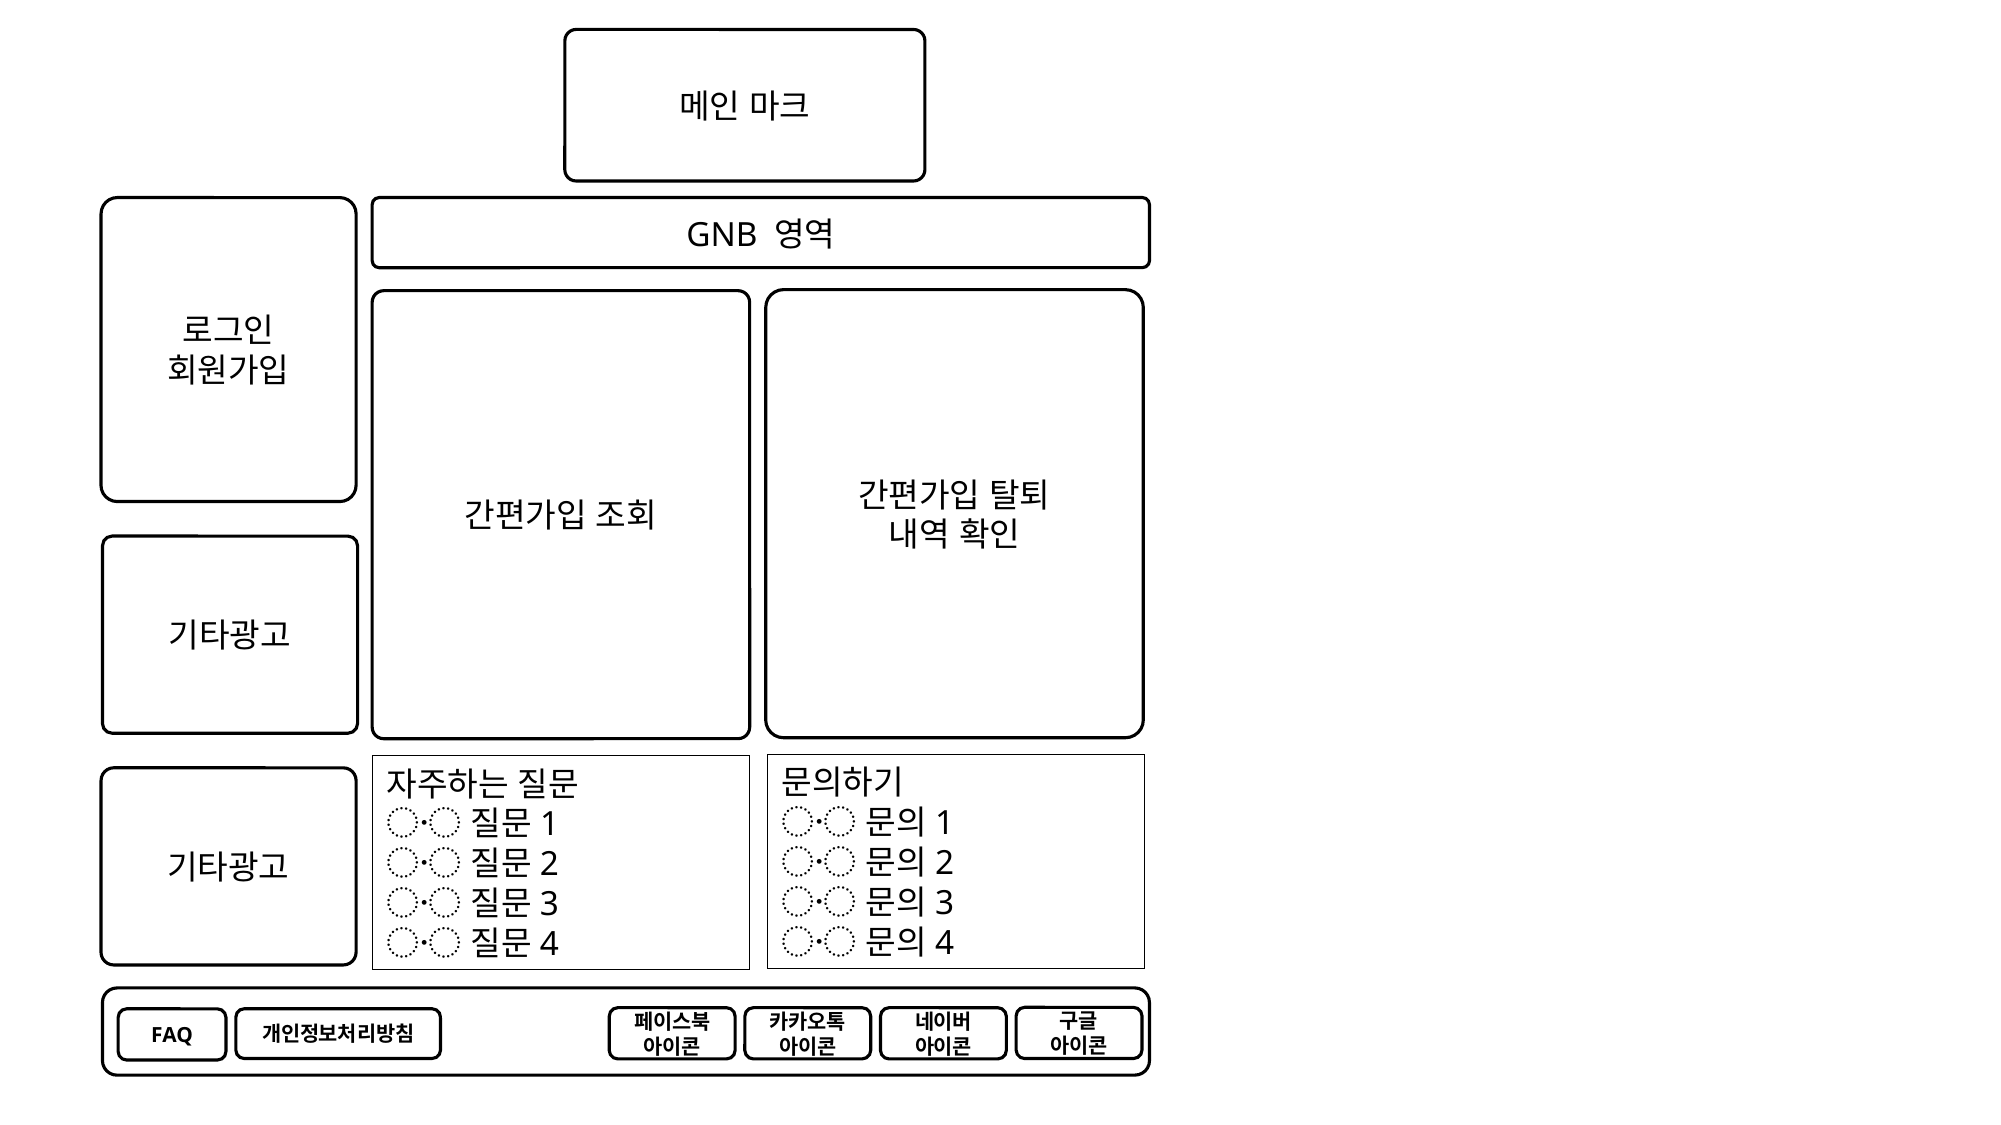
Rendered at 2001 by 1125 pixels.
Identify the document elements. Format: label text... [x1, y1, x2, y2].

text_box 자주하는 질문 〮 질문1 〮 질문2 〮 질문3 〮 질문4 [372, 755, 750, 970]
text_box 간편가입 탈퇴 내역 확인 [764, 288, 1145, 739]
text_box GNB 영역 [371, 196, 1151, 269]
text_box 기타광고 [99, 766, 358, 966]
text_box 메인 마크 [563, 28, 926, 183]
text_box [102, 987, 1150, 1076]
text_box 문의하기 〮 문의1 〮 문의2 〮 문의3 〮 문의4 [767, 754, 1145, 969]
text_box 로그인 회원가입 [99, 196, 358, 503]
text_box 기타광고 [101, 535, 359, 735]
text_box 간편가입 조회 [371, 289, 751, 740]
